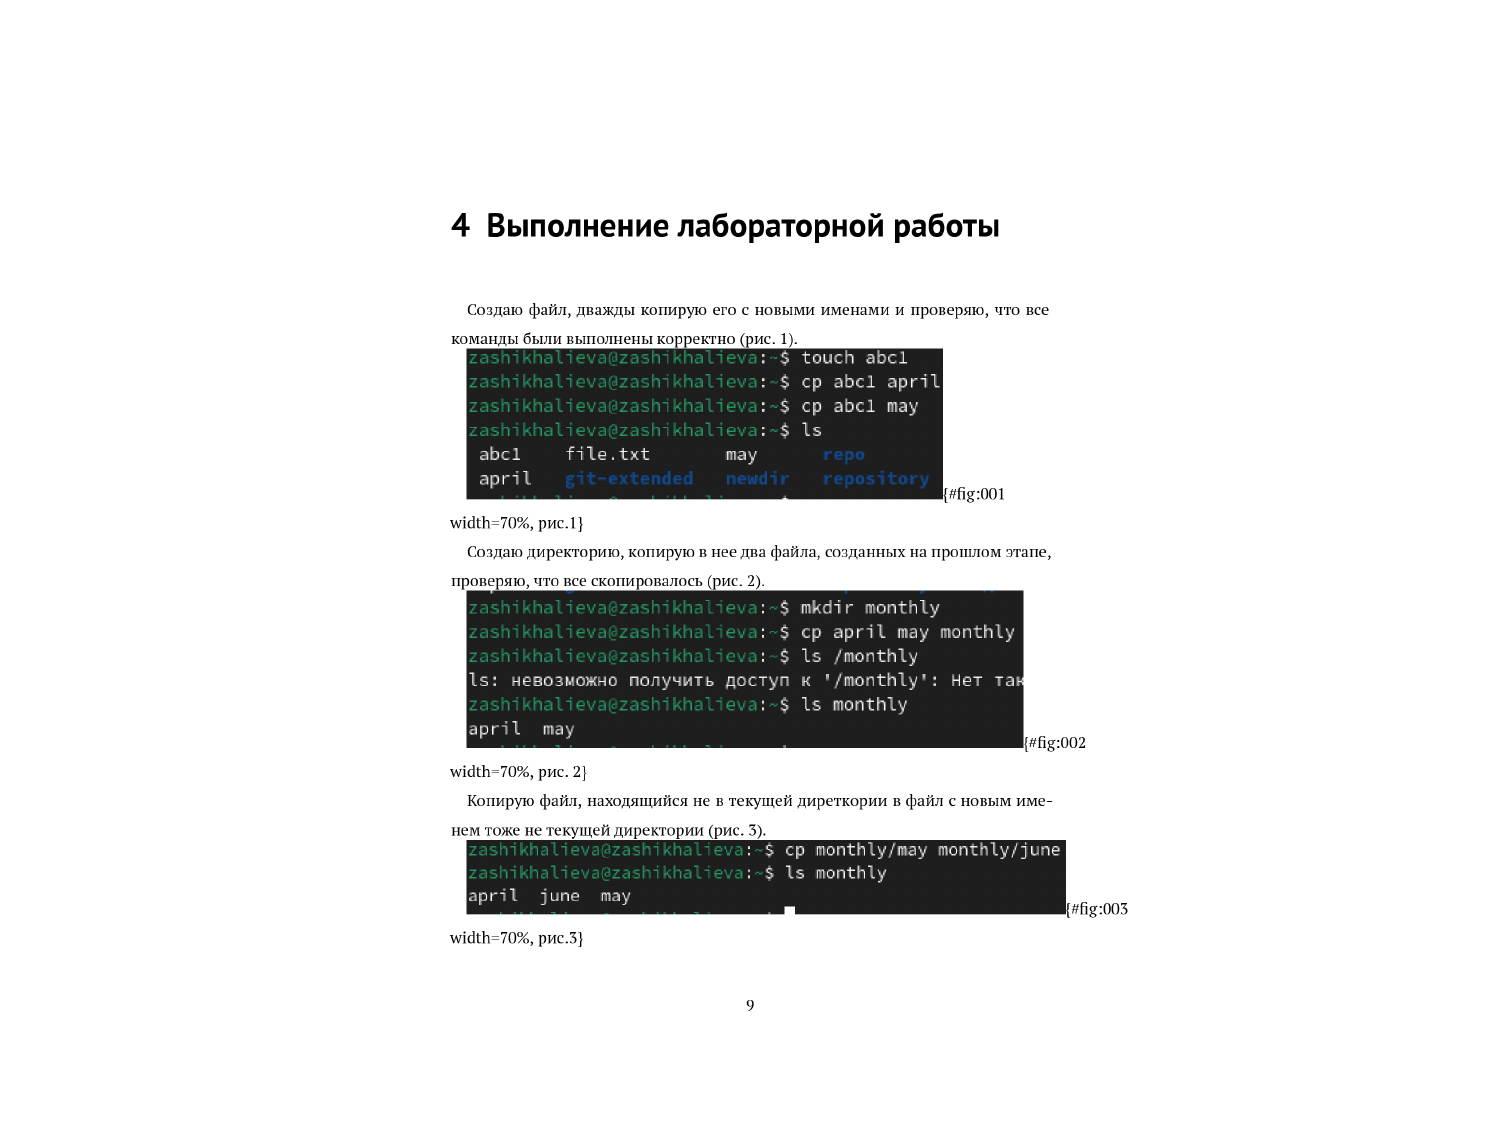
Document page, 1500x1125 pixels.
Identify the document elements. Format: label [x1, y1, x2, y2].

picture [350, 0, 1149, 1125]
